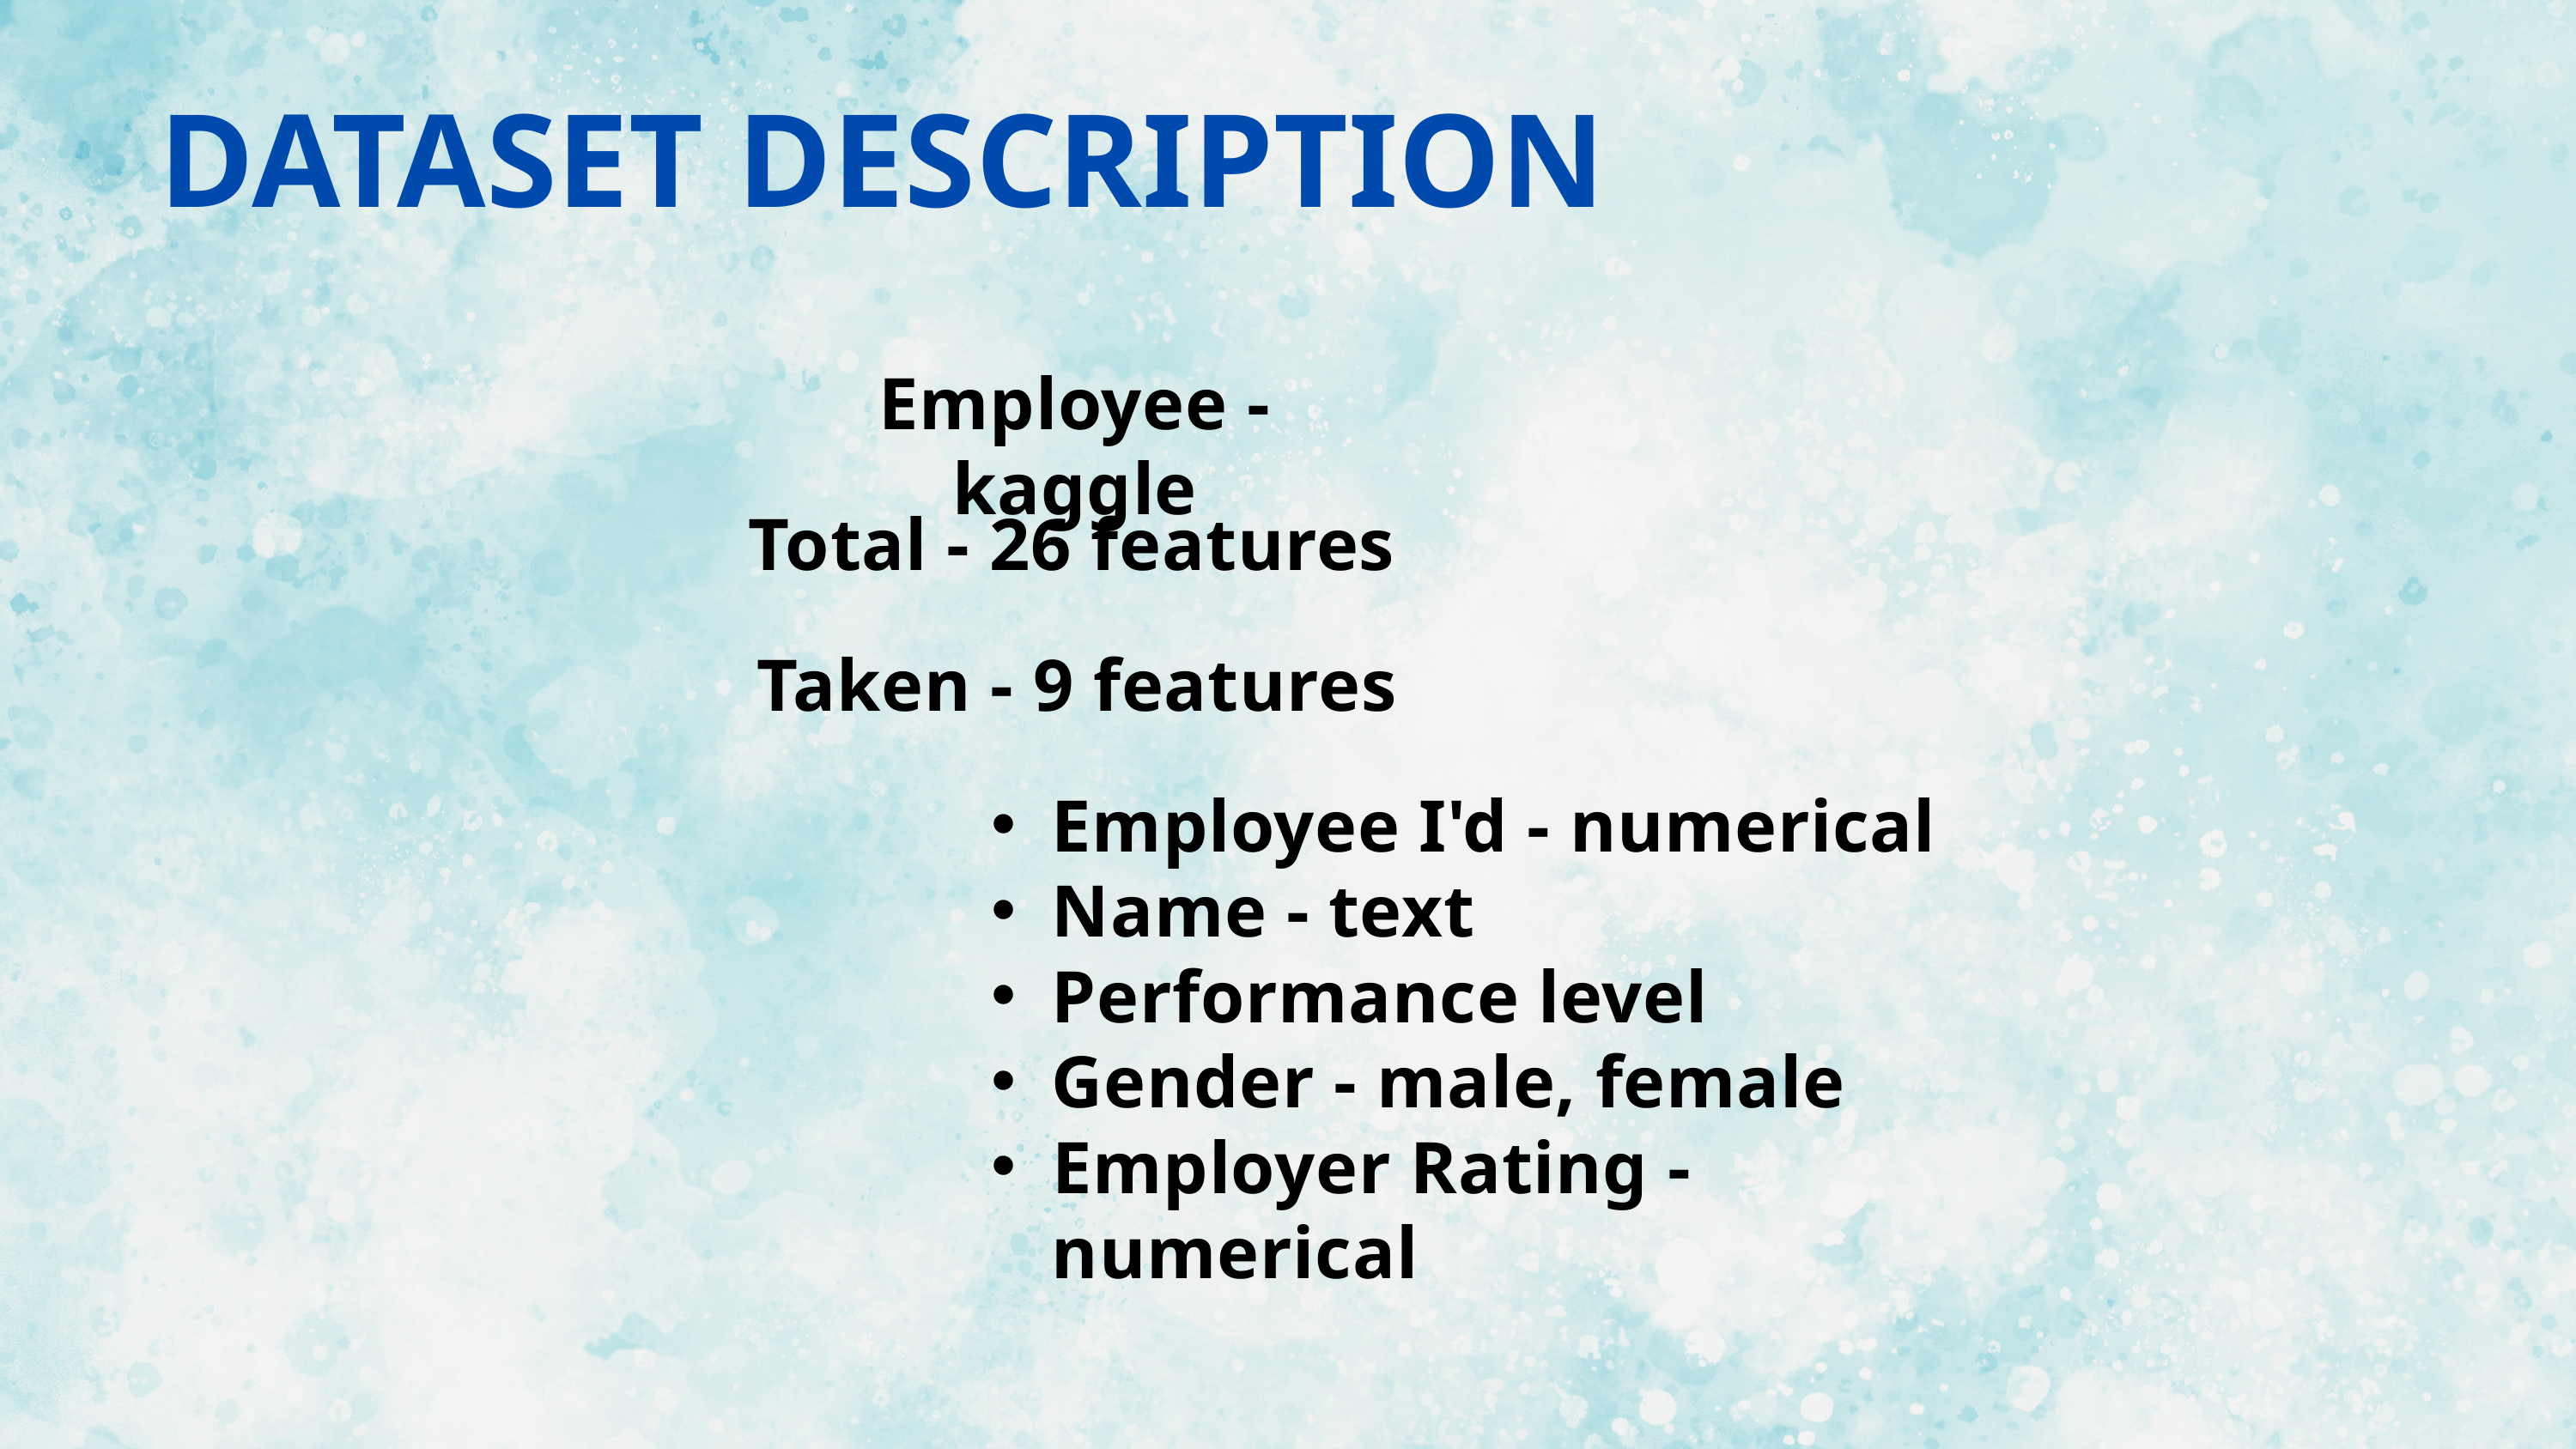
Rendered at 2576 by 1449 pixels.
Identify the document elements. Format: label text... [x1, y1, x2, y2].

text_box [0, 0, 2576, 1449]
text_box Total - 26 features [745, 499, 1399, 585]
text_box Taken - 9 features [754, 640, 1400, 725]
text_box DATASET DESCRIPTION [159, 78, 2417, 233]
text_box Employee - kaggle [750, 358, 1400, 530]
text_box Employee I'd - numerical Name - text Performance level Gender - male, female ﻿Employer Rating - numerical [930, 780, 2051, 1294]
